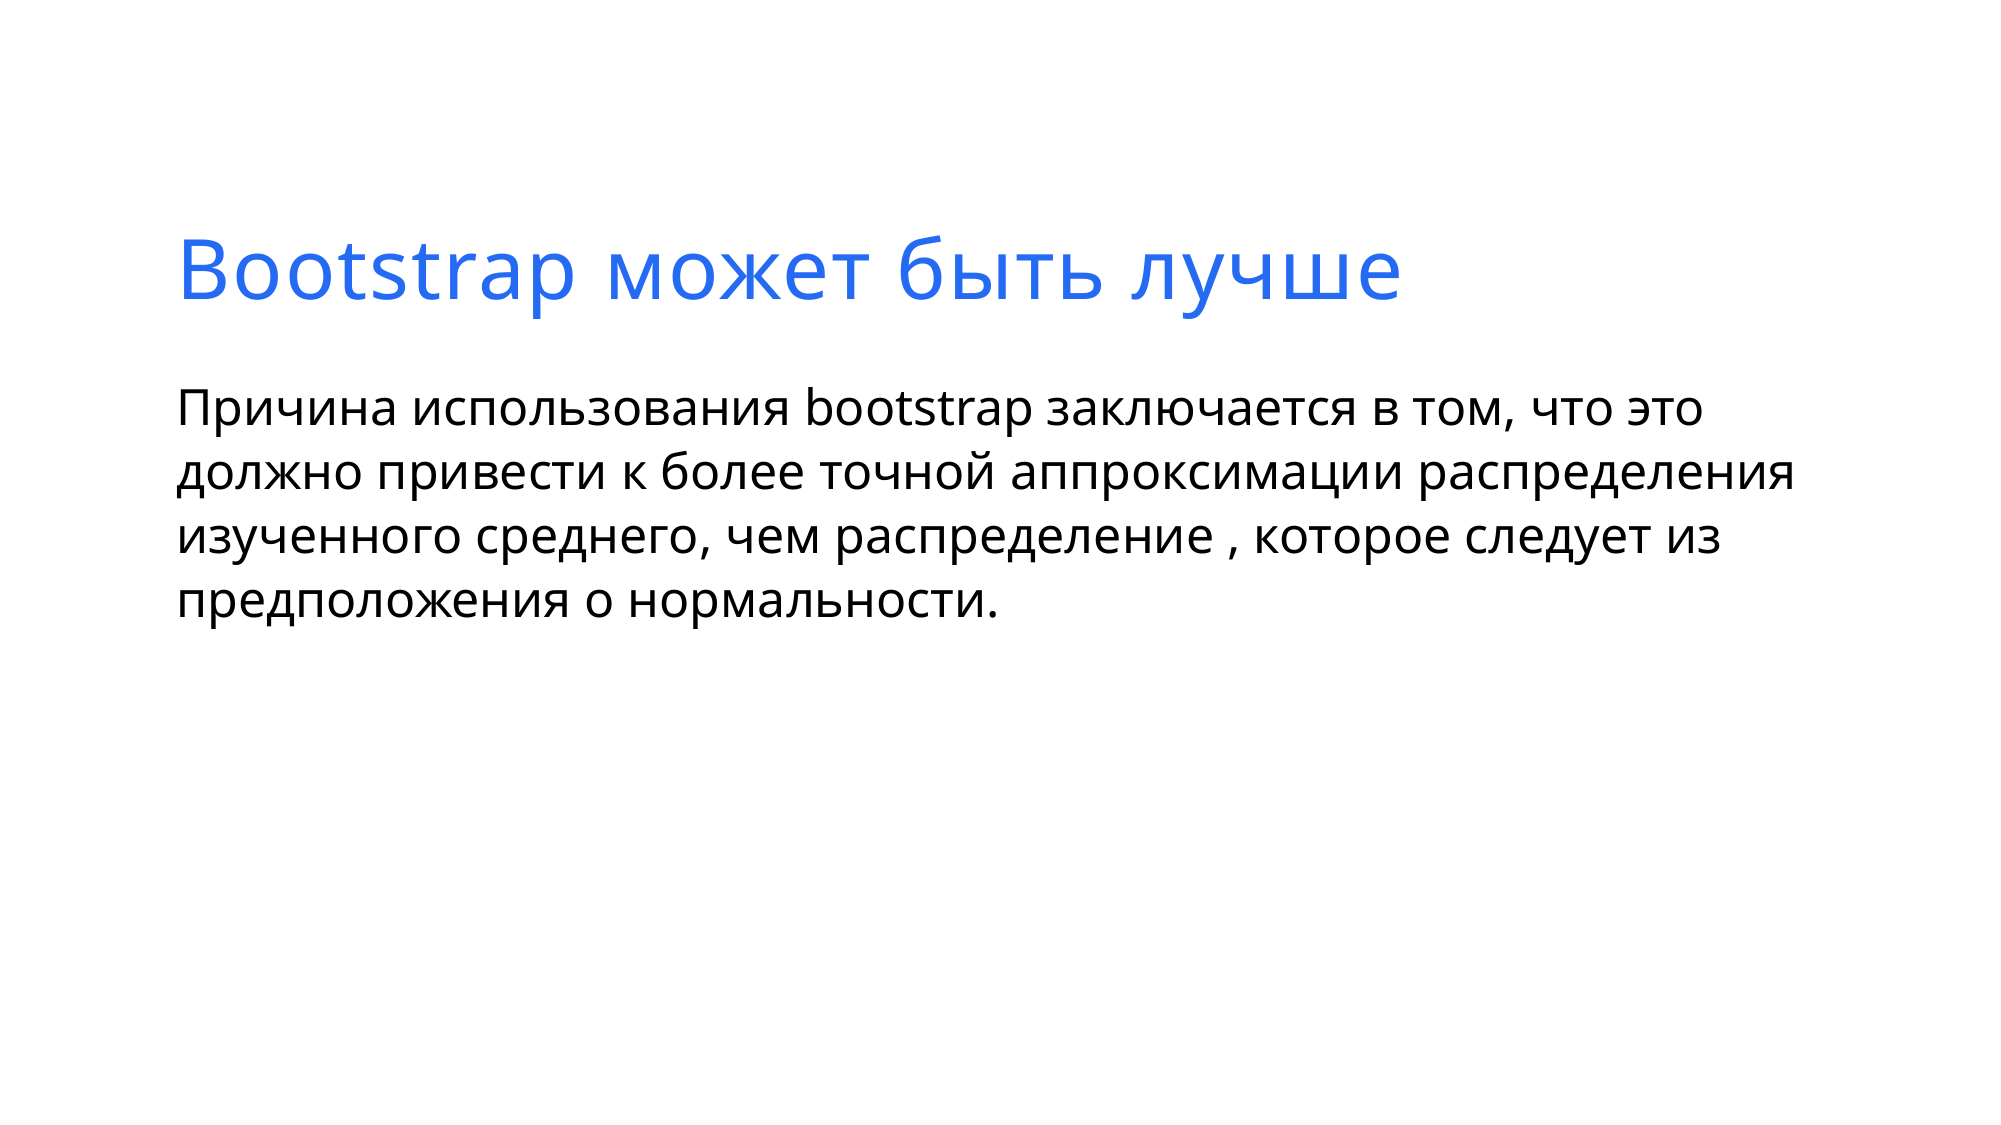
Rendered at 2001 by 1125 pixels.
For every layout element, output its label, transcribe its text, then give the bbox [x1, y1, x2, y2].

text_box Bootstrap может быть лучше [162, 219, 1839, 326]
